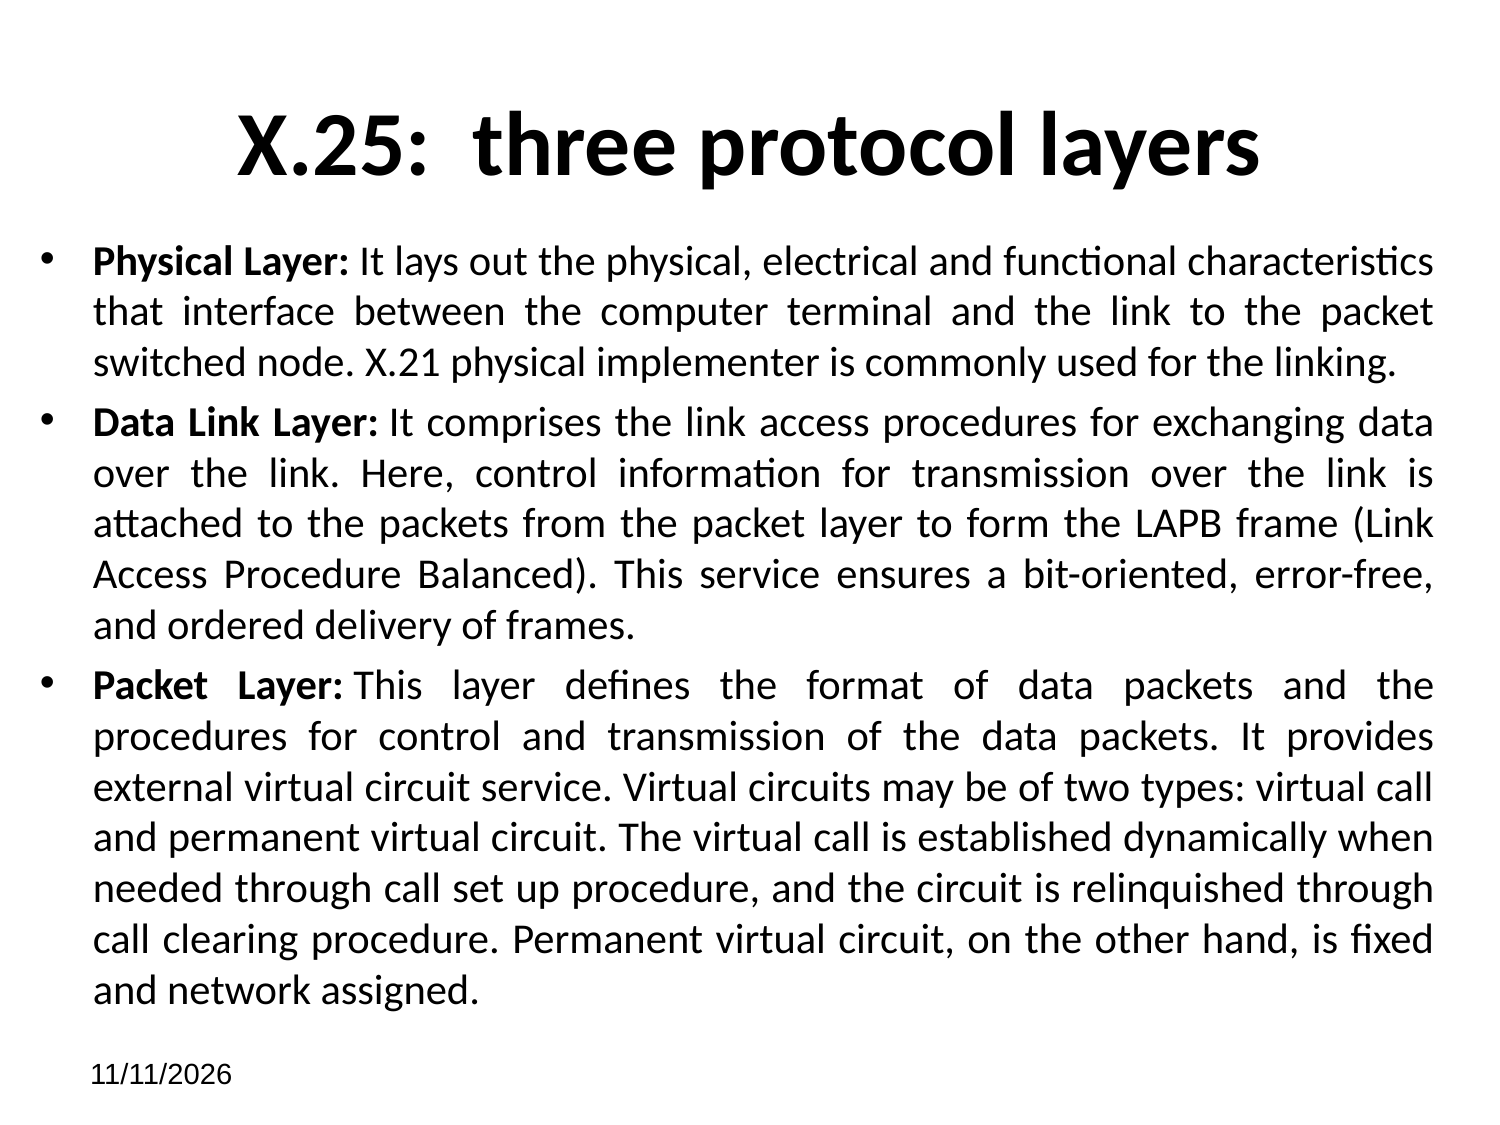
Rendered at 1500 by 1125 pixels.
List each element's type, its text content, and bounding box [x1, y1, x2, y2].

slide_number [75, 1042, 425, 1103]
title X.25: three protocol layers [75, 45, 1425, 224]
list Physical Layer: It lays out the physical, electrical and functional characteristics that interface between the computer terminal and the link to the packet switched node. X.21 physical implementer is commonly used for the linking. Data Link Layer: It comprises the link access procedures for exchanging data over the link. Here, control information for transmission over the link is attached to the packets from the packet layer to form the LAPB frame (Link Access Procedure Balanced). This service ensures a bit-oriented, error-free, and ordered delivery of frames. Packet Layer: This layer defines the format of data packets and the procedures for control and transmission of the data packets. It provides external virtual circuit service. Virtual circuits may be of two types: virtual call and permanent virtual circuit. The virtual call is established dynamically when needed through call set up procedure, and the circuit is relinquished through call clearing procedure. Permanent virtual circuit, on the other hand, is fixed and network assigned. [24, 224, 1450, 1050]
